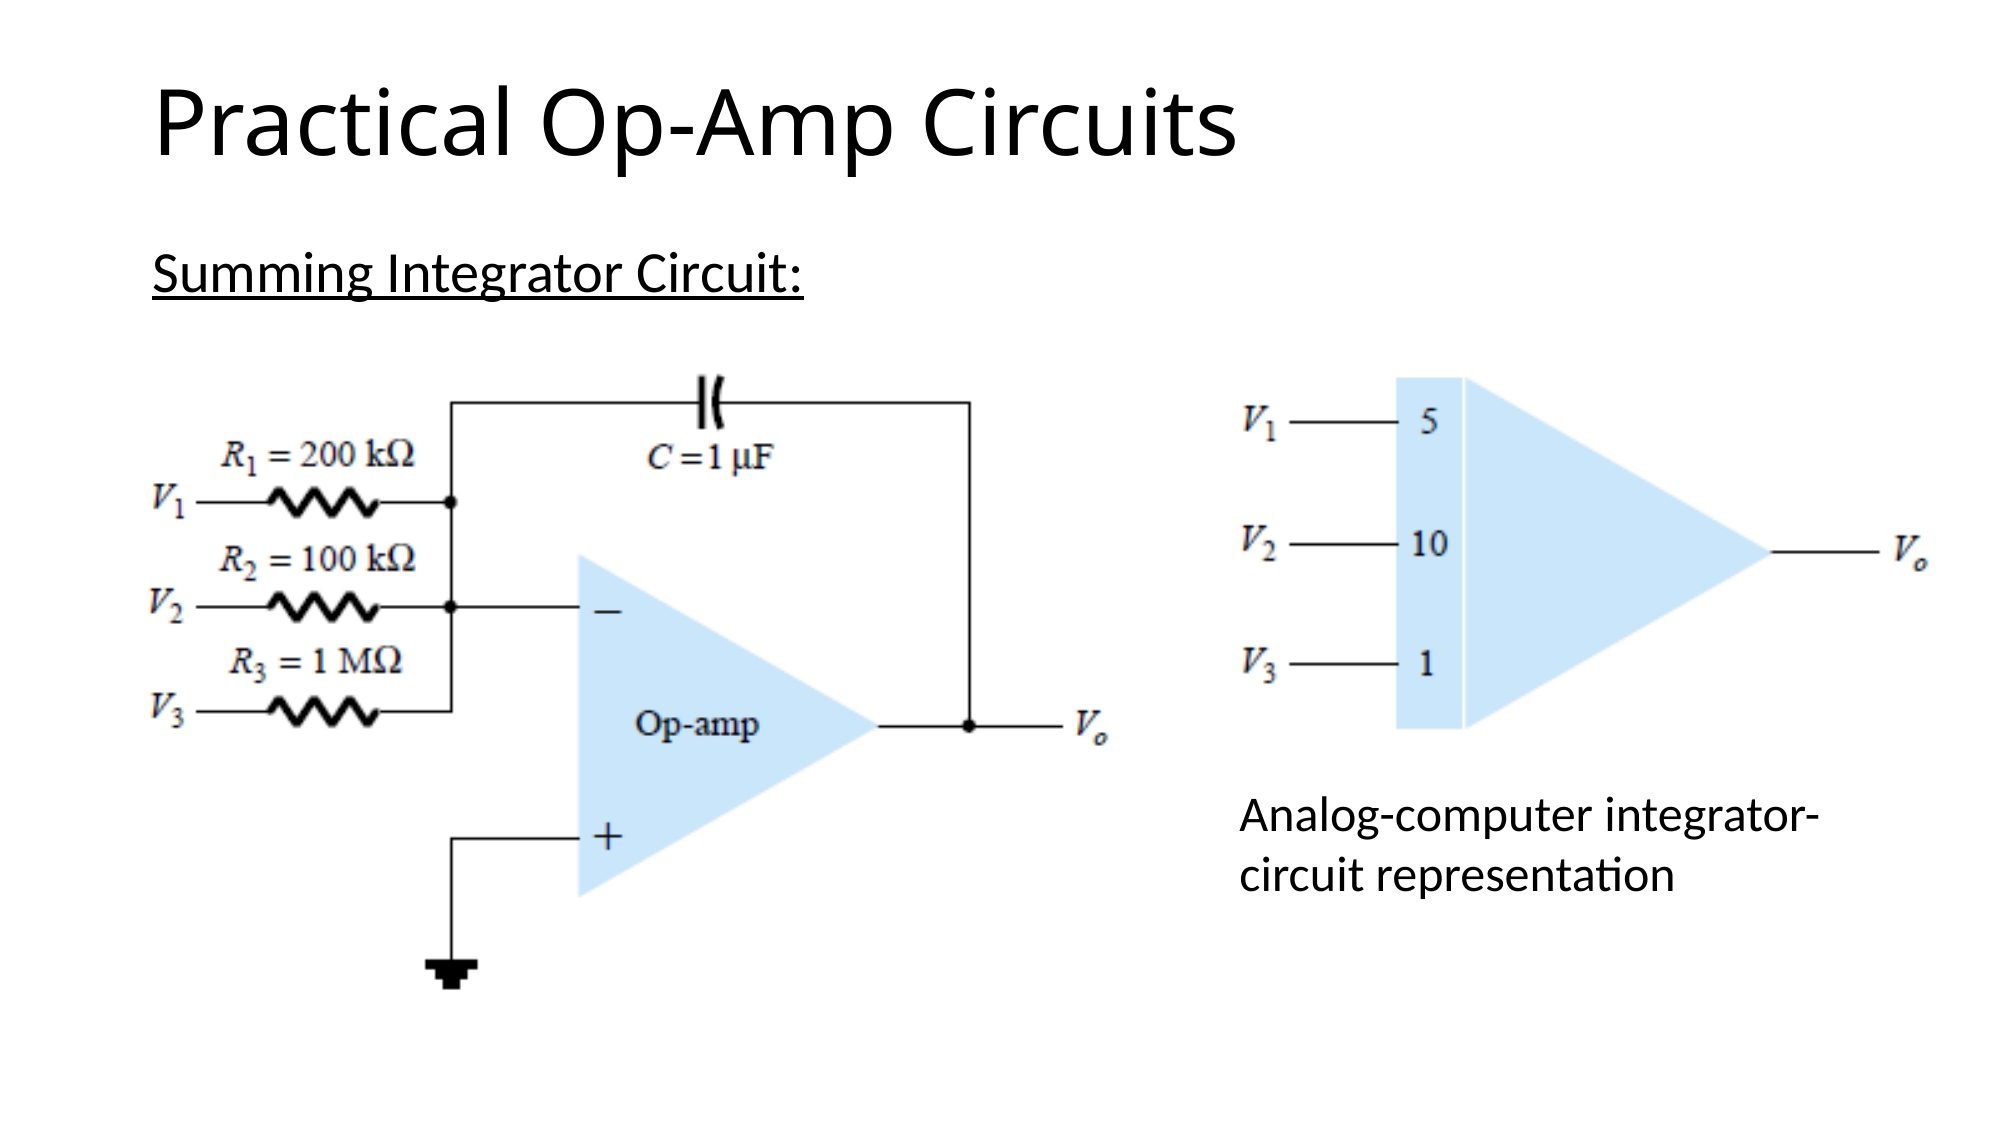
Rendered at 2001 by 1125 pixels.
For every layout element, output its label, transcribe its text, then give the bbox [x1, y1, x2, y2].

text_box Analog-computer integrator-circuit representation [1224, 774, 1913, 909]
picture [137, 350, 1131, 1001]
picture [1224, 358, 1949, 740]
title Practical Op-Amp Circuits [137, 59, 1863, 192]
list Summing Integrator Circuit: [137, 192, 1863, 1082]
